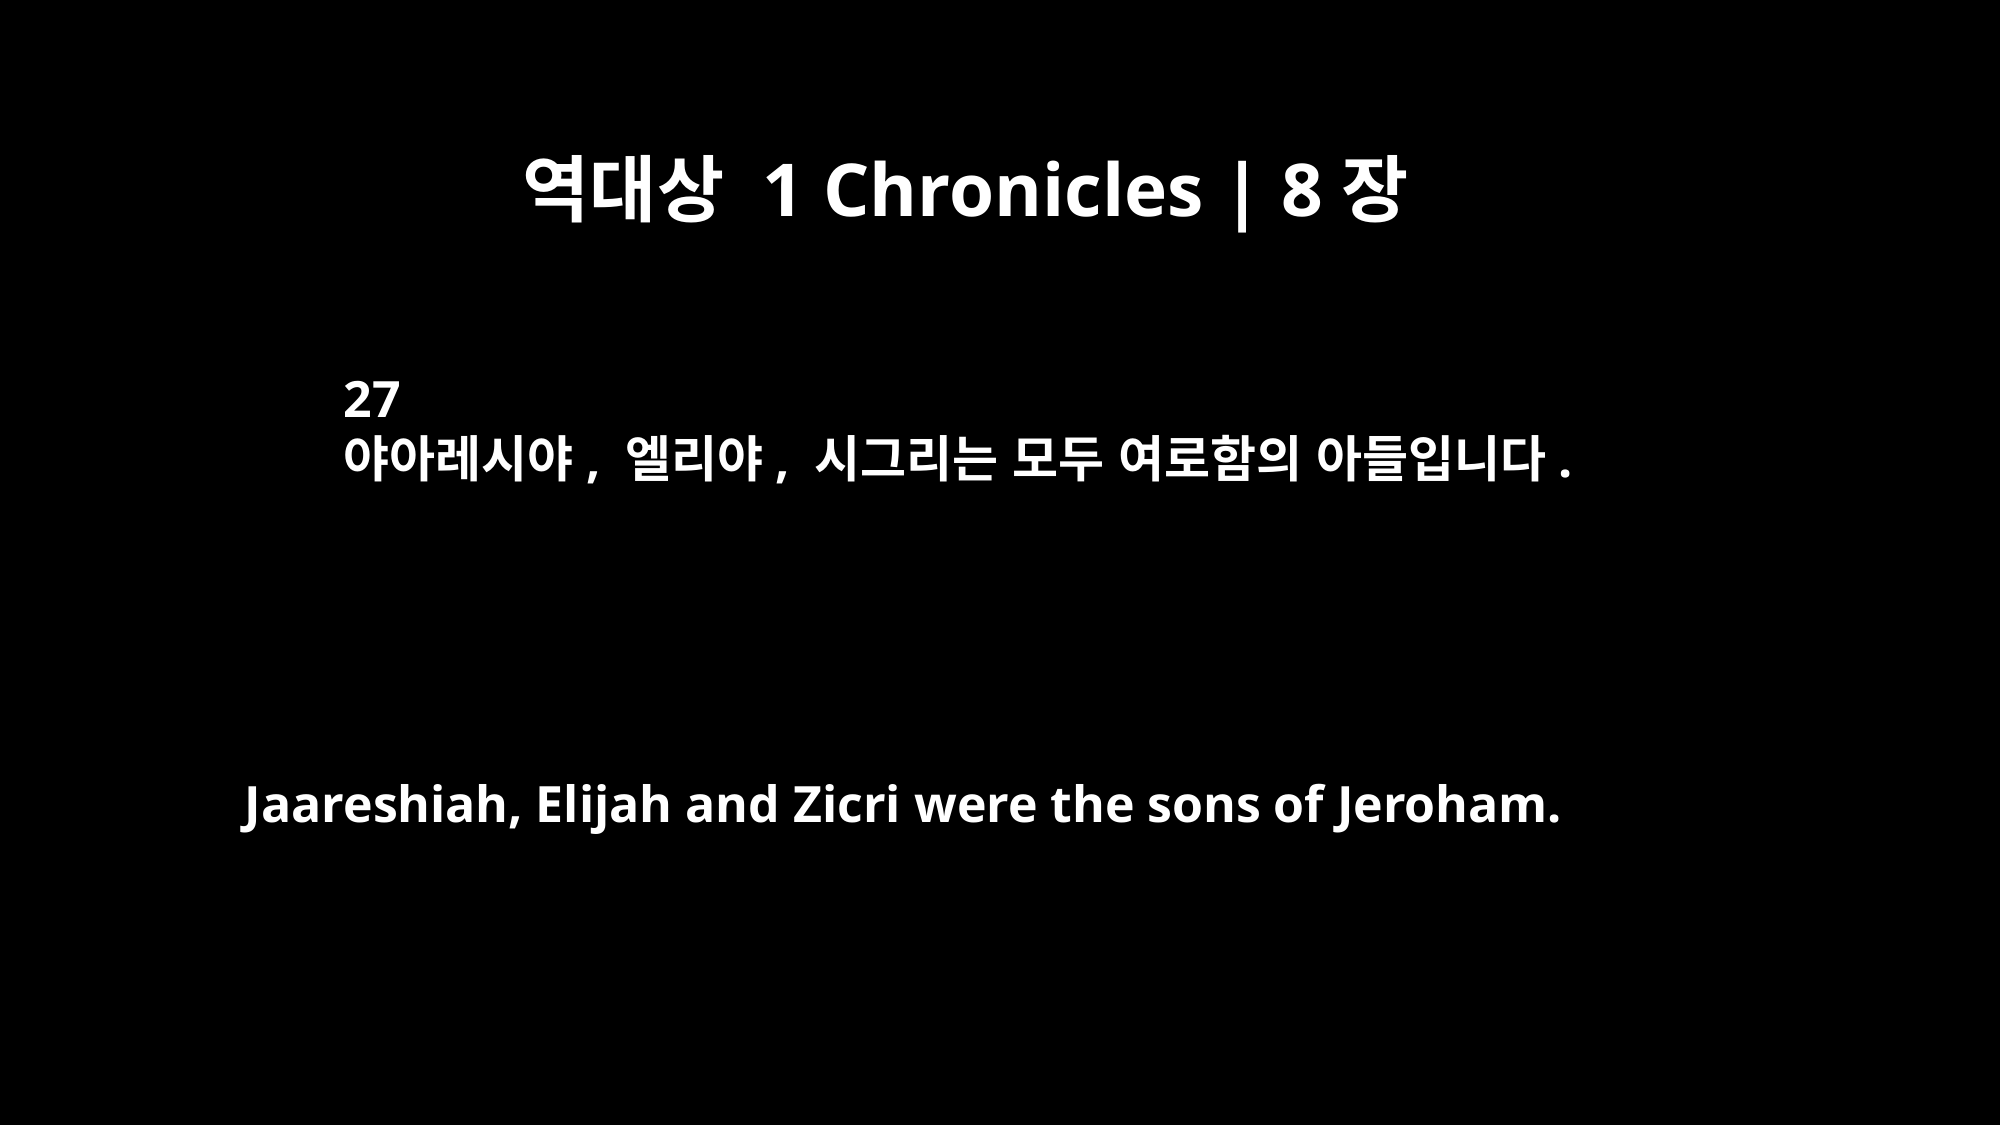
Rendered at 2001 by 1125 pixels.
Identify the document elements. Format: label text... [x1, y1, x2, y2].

text_box 27 야아레시야, 엘리야, 시그리는 모두 여로함의 아들입니다. [329, 359, 1588, 495]
text_box 역대상 1 Chronicles | 8장 [507, 136, 1424, 239]
text_box Jaareshiah, Elijah and Zicri were the sons of Jeroham. [229, 764, 1578, 840]
